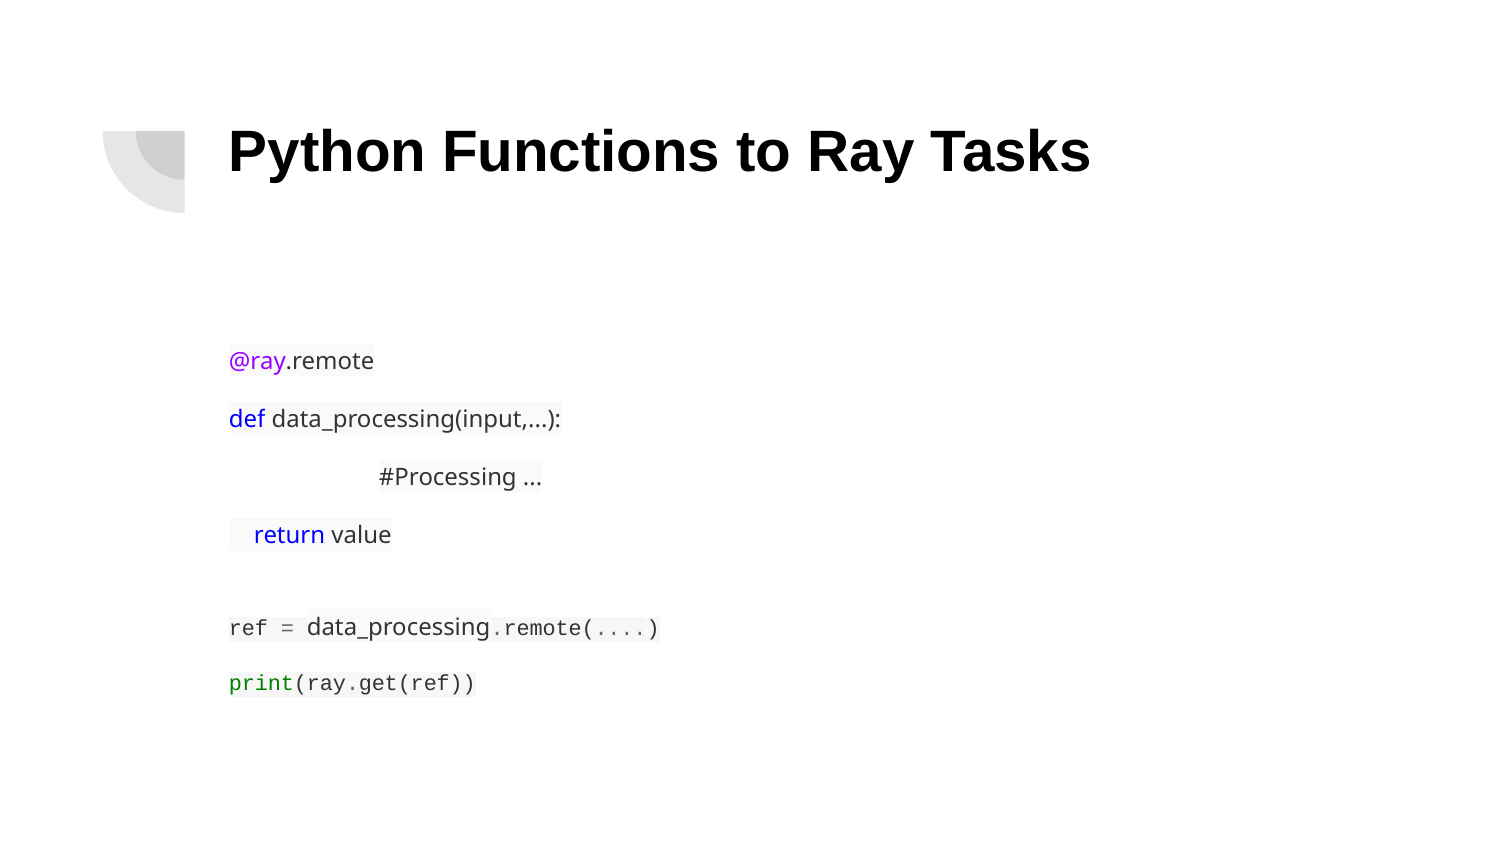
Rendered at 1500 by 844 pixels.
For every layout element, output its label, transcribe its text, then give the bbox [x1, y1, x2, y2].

list @ray.remote def data_processing(input,...): #Processing ... return value ref = data_processing.remote(....) print(ray.get(ref)) [213, 326, 1368, 744]
title Python Functions to Ray Tasks [213, 98, 1368, 263]
